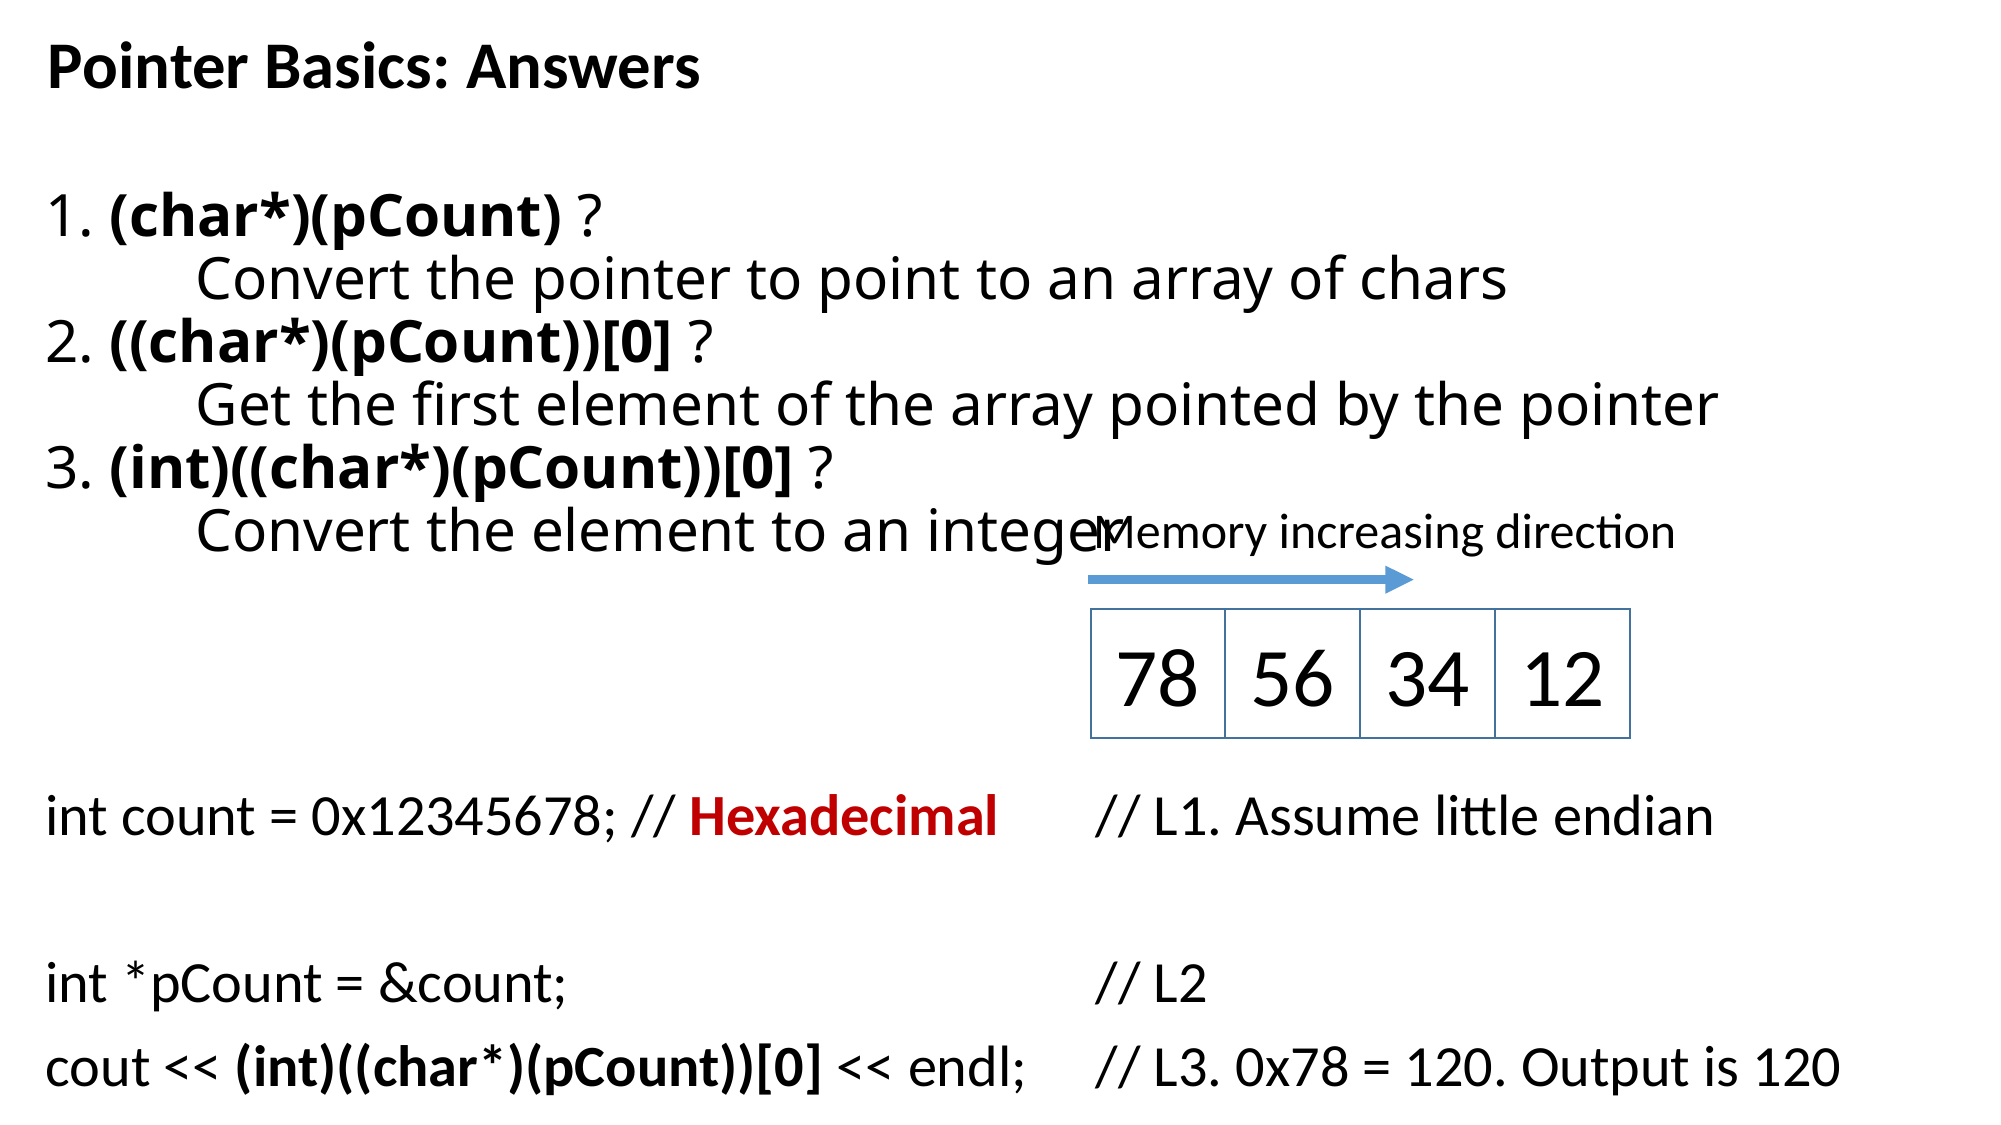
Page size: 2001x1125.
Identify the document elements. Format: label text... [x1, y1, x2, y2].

text_box 78 [1090, 608, 1224, 739]
text_box Pointer Basics: Answers [33, 14, 717, 110]
text_box Memory increasing direction [1078, 491, 1692, 566]
text_box 12 [1494, 608, 1631, 739]
text_box 34 [1359, 608, 1494, 739]
list int count = 0x12345678; // Hexadecimal // L1. Assume little endian int *pCount = &count; // L2 cout << (int)((char*)(pCount))[0] << endl; // L3. 0x78 = 120. Output is 120 [30, 777, 1961, 1125]
title 1. (char*)(pCount) ? Convert the pointer to point to an array of chars 2. ((char*)(pCount))[0] ? Get the first element of the array pointed by the pointer 3. (int)((char*)(pCount))[0] ? Convert the element to an integer [30, 141, 1961, 700]
text_box 56 [1224, 608, 1359, 739]
